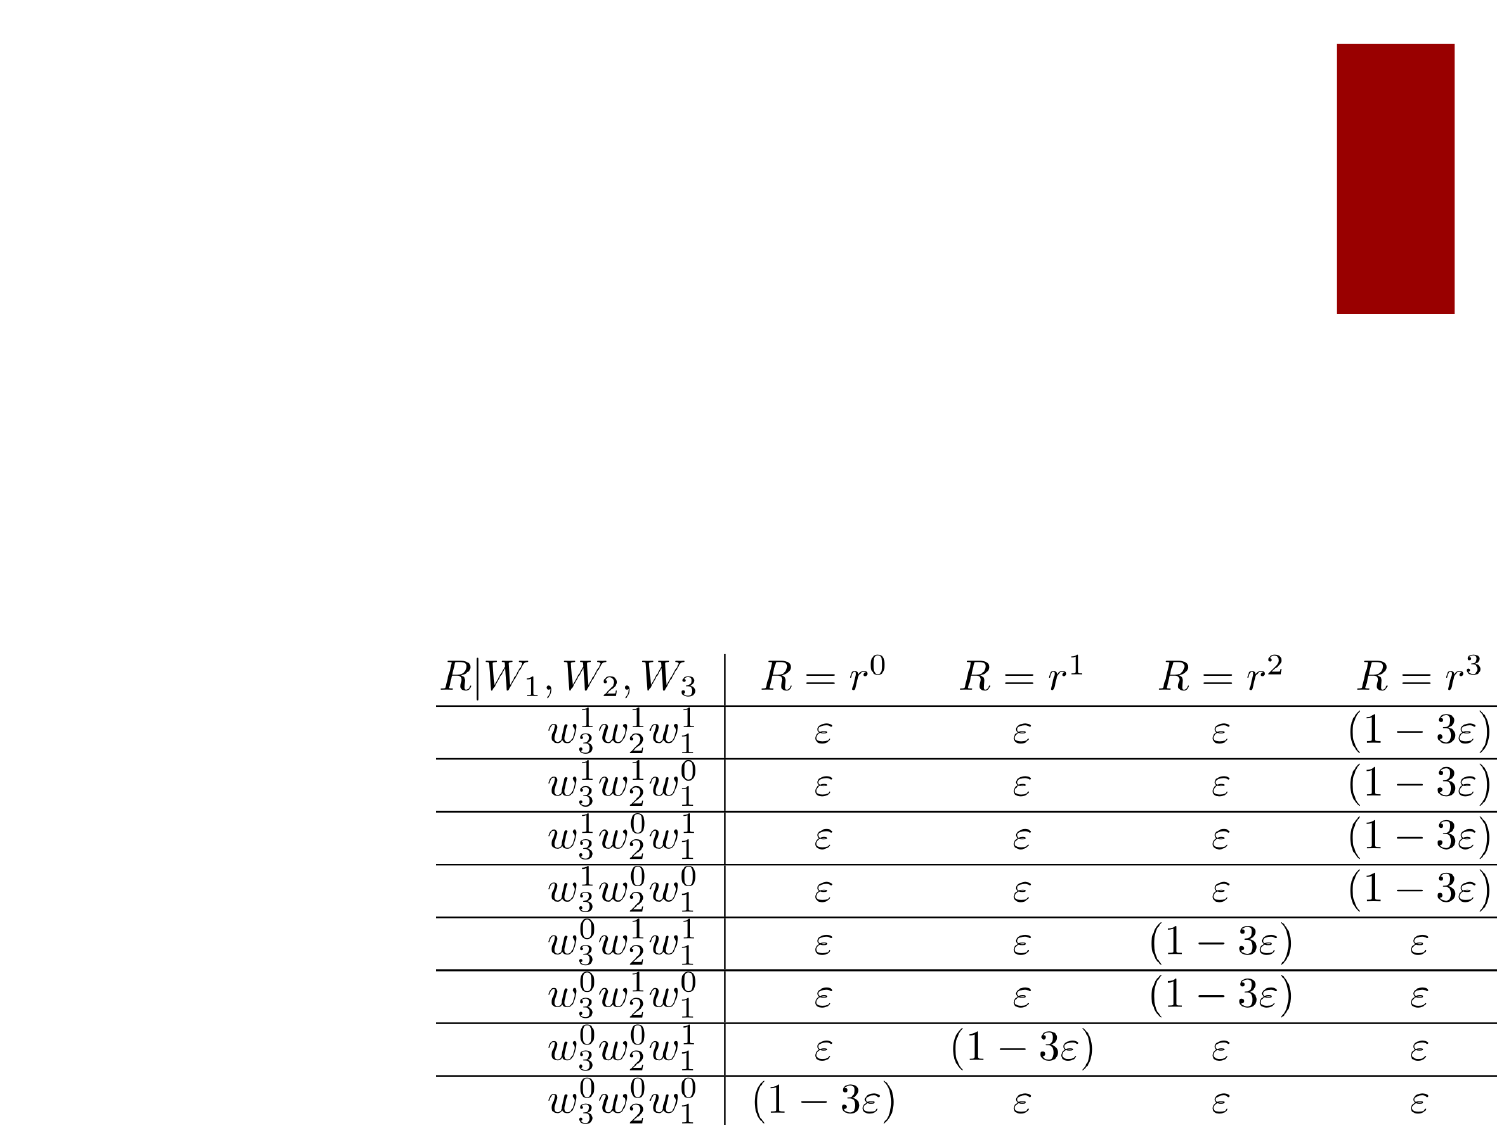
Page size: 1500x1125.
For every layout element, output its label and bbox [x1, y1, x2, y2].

list [436, 379, 1497, 1125]
